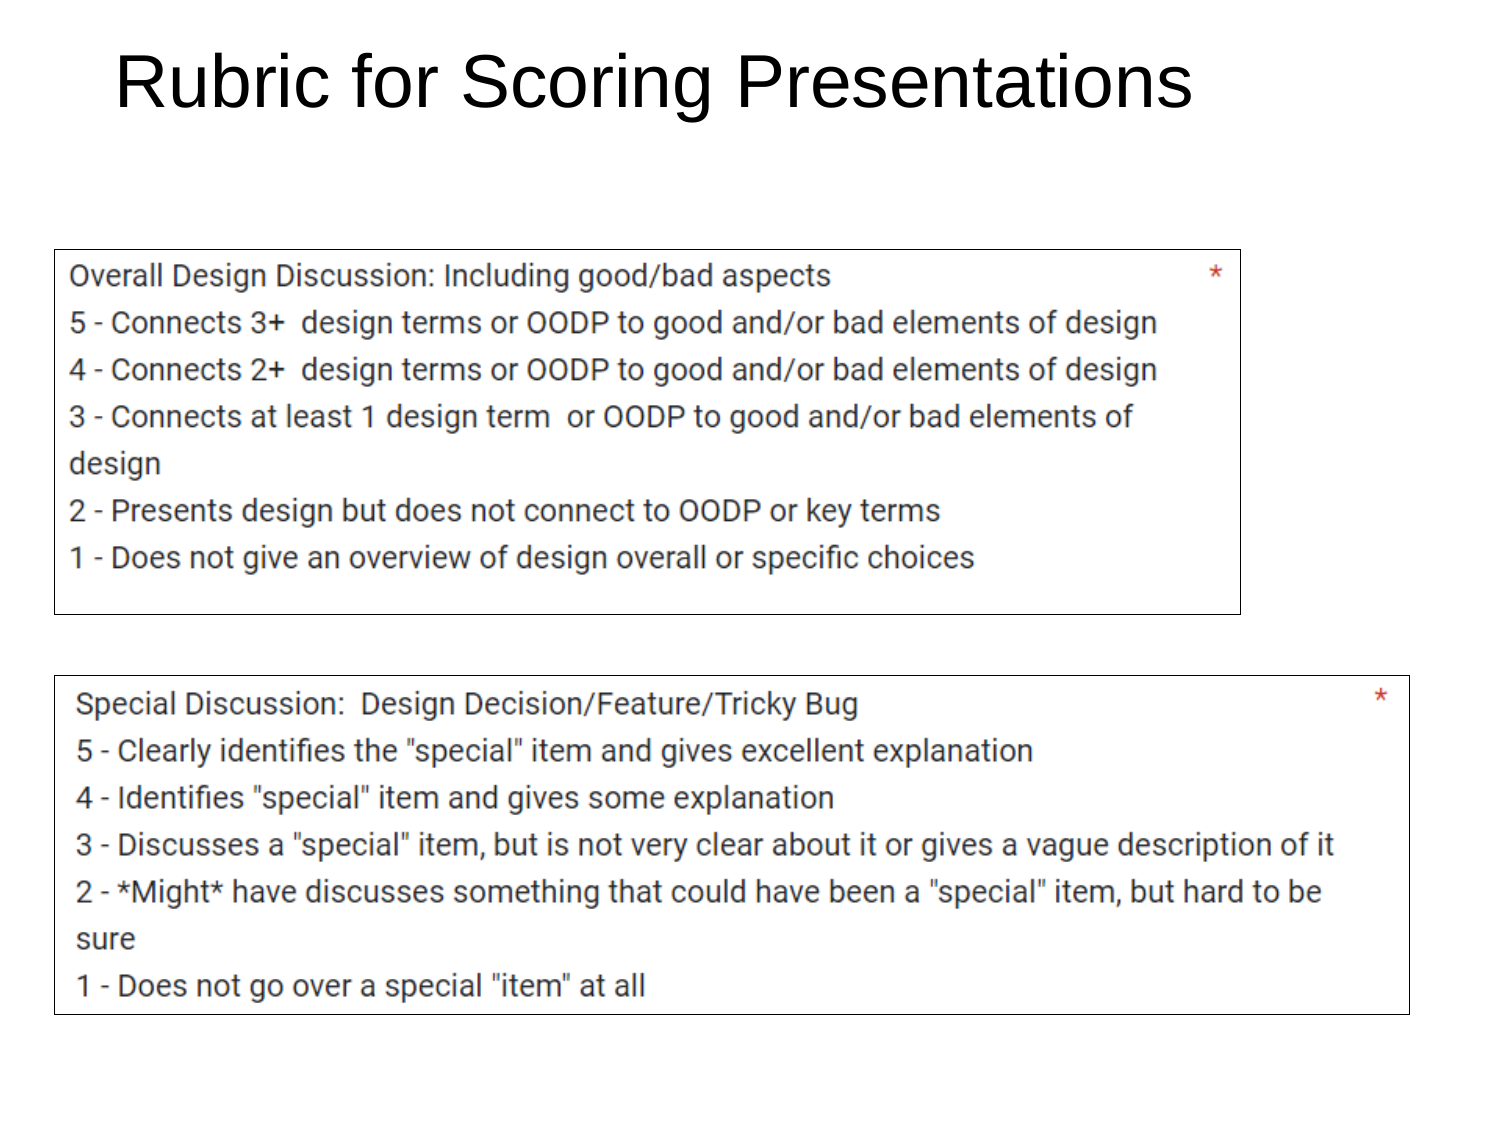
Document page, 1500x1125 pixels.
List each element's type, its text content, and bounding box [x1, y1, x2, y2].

picture [54, 674, 1410, 1015]
picture [54, 249, 1241, 615]
text_box Rubric for Scoring Presentations [99, 24, 1338, 130]
